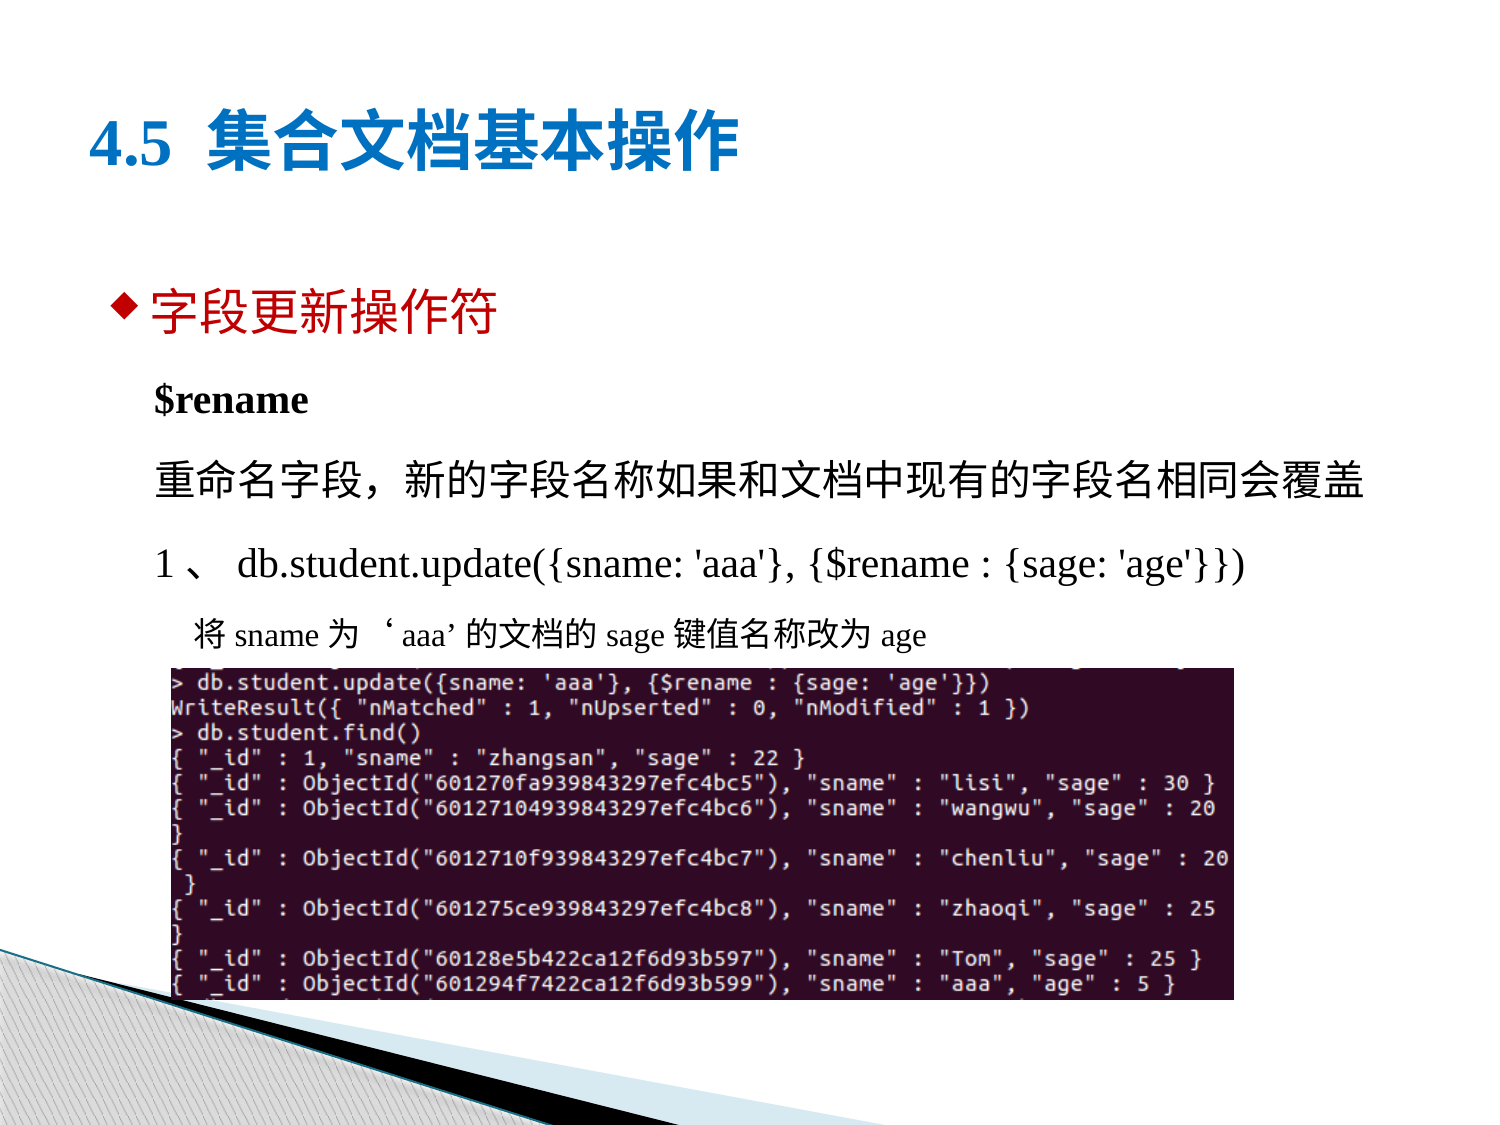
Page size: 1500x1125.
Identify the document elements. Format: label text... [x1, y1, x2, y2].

title 4.5 集合文档基本操作 [75, 45, 1400, 233]
picture [170, 668, 1234, 1000]
list 字段更新操作符 $rename 重命名字段，新的字段名称如果和文档中现有的字段名相同会覆盖 1、db.student.update({sname: 'aaa'}, {$rename : {sage: 'age'}}) 将sname为‘aaa’的文档的sage键值名称改为age [75, 243, 1425, 1083]
